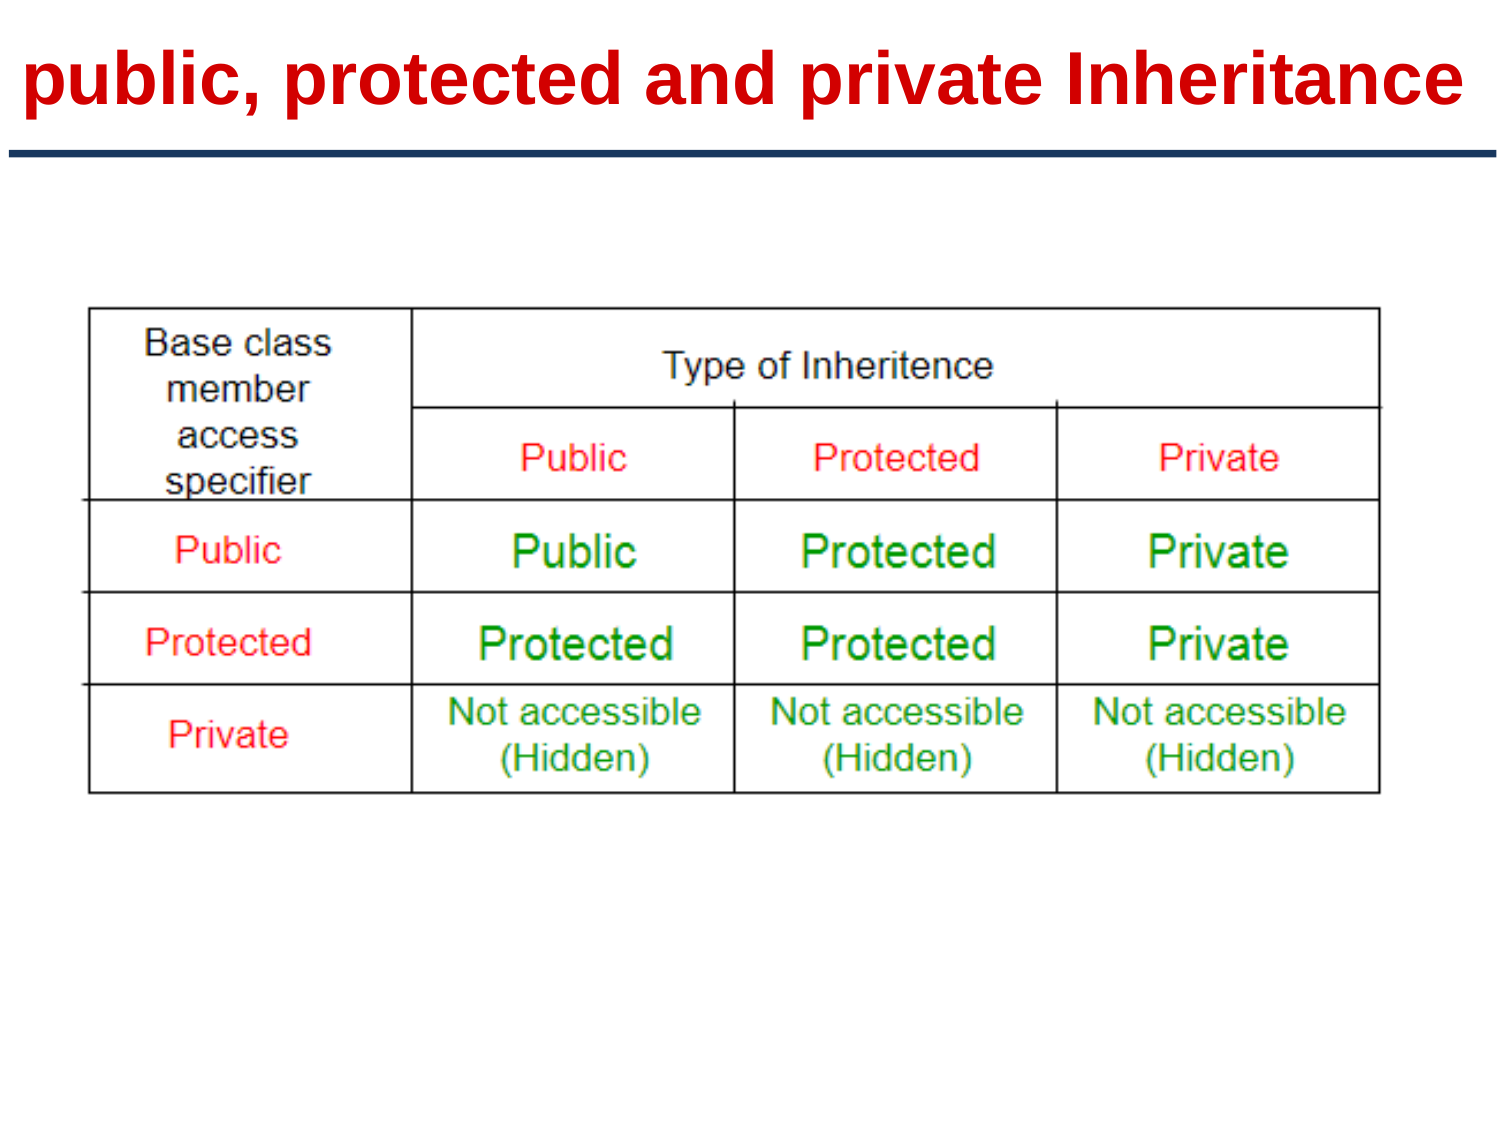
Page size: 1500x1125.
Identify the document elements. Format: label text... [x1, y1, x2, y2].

picture [74, 294, 1402, 821]
text_box [7, 148, 1498, 160]
title public, protected and private Inheritance [0, 0, 1488, 150]
